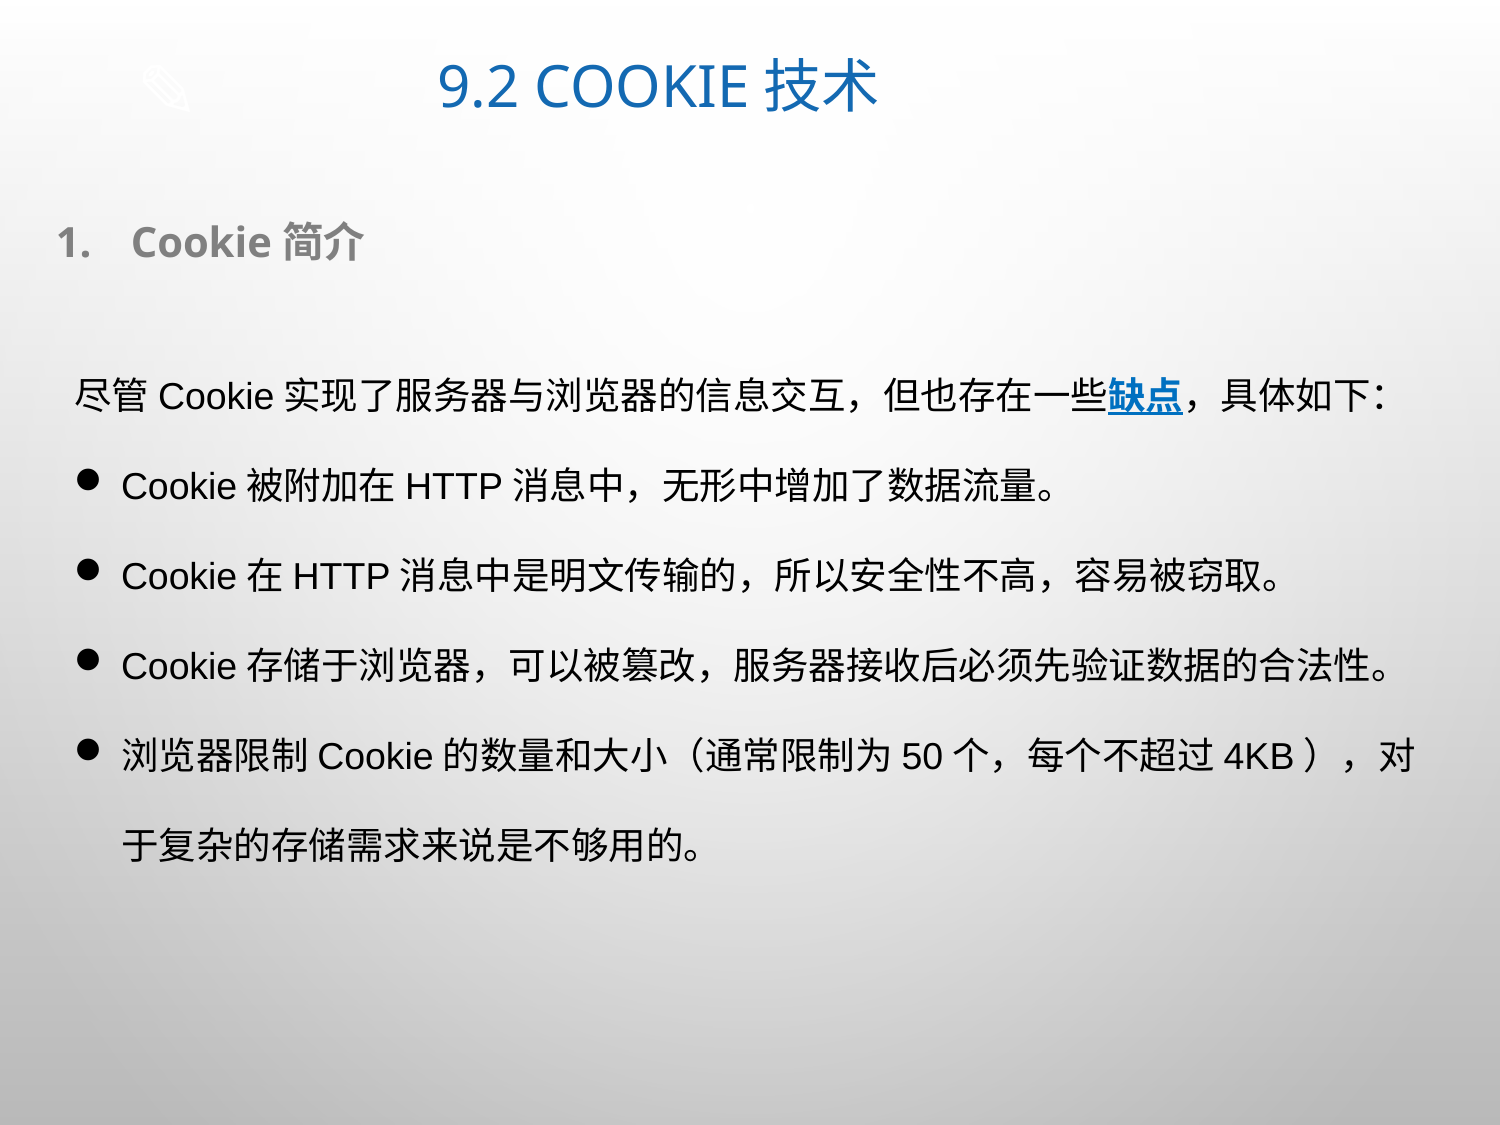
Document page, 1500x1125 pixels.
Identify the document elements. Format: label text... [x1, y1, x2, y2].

text_box Cookie简介 [41, 208, 1424, 274]
picture [0, 1, 1500, 1125]
text_box 尽管Cookie实现了服务器与浏览器的信息交互，但也存在一些缺点，具体如下： Cookie被附加在HTTP消息中，无形中增加了数据流量。 Cookie在HTTP消息中是明文传输的，所以安全性不高，容易被窃取。 Cookie存储于浏览器，可以被篡改，服务器接收后必须先验证数据的合法性。 浏览器限制Cookie的数量和大小（通常限制为50个，每个不超过4KB），对于复杂的存储需求来说是不够用的。 [59, 319, 1438, 875]
title 9.2 Cookie技术 [271, 25, 1046, 153]
